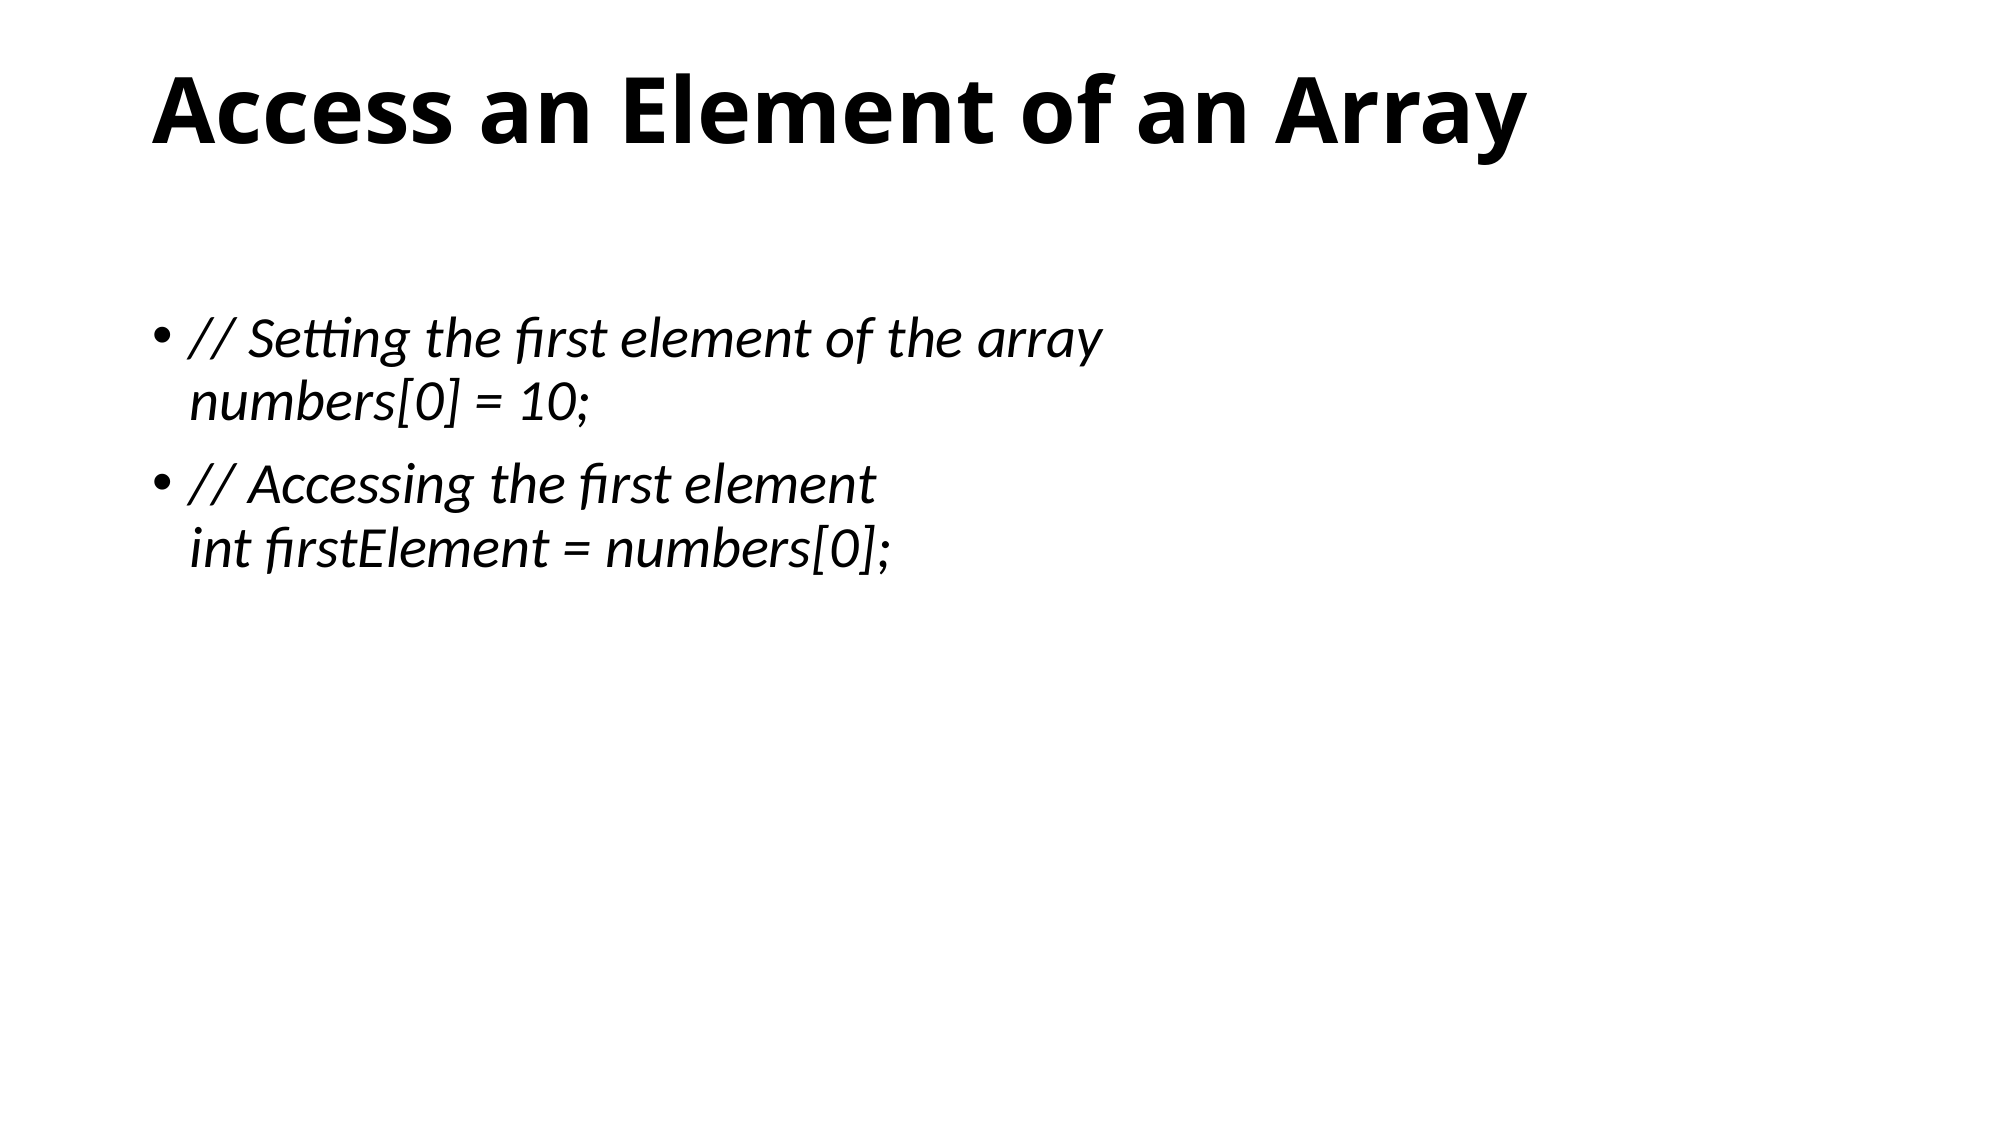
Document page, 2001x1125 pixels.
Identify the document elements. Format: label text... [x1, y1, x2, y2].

title Access an Element of an Array [137, 59, 1863, 278]
list // Setting the first element of the array numbers[0] = 10; // Accessing the first element int firstElement = numbers[0]; [137, 299, 1863, 1014]
